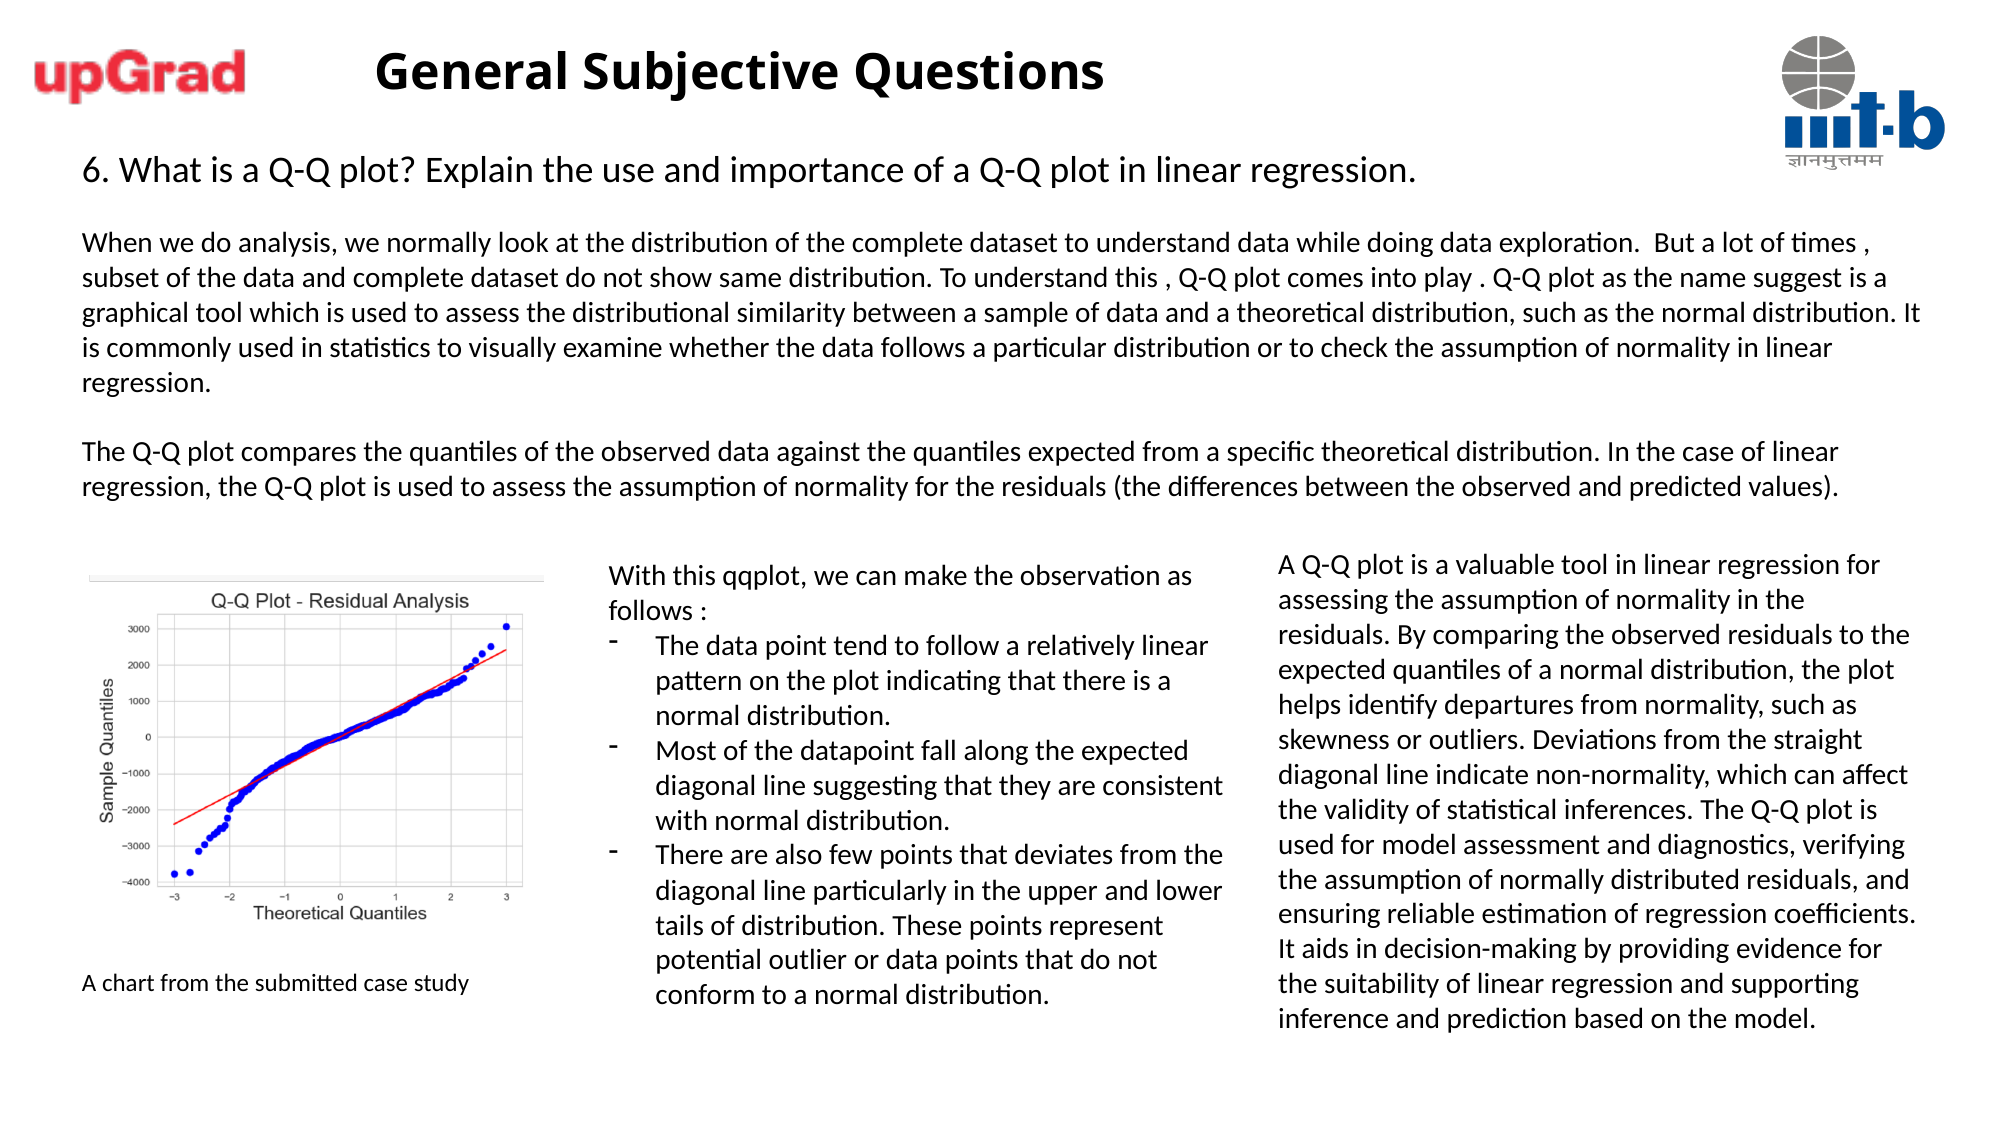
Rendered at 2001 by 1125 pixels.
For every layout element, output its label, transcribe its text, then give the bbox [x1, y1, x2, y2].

picture [31, 16, 250, 134]
picture [1756, 16, 1975, 196]
title General Subjective Questions [359, 27, 1419, 120]
text_box With this qqplot, we can make the observation as follows : The data point tend to follow a relatively linear pattern on the plot indicating that there is a normal distribution. Most of the datapoint fall along the expected diagonal line suggesting that they are consistent with normal distribution. There are also few points that deviates from the diagonal line particularly in the upper and lower tails of distribution. These points represent potential outlier or data points that do not conform to a normal distribution. [593, 548, 1264, 1018]
text_box A Q-Q plot is a valuable tool in linear regression for assessing the assumption of normality in the residuals. By comparing the observed residuals to the expected quantiles of a normal distribution, the plot helps identify departures from normality, such as skewness or outliers. Deviations from the straight diagonal line indicate non-normality, which can affect the validity of statistical inferences. The Q-Q plot is used for model assessment and diagnostics, verifying the assumption of normally distributed residuals, and ensuring reliable estimation of regression coefficients. It aids in decision-making by providing evidence for the suitability of linear regression and supporting inference and prediction based on the model. [1263, 502, 1933, 1043]
text_box 6. What is a Q-Q plot? Explain the use and importance of a Q-Q plot in linear regression. [67, 137, 1845, 197]
text_box When we do analysis, we normally look at the distribution of the complete dataset to understand data while doing data exploration. But a lot of times , subset of the data and complete dataset do not show same distribution. To understand this , Q-Q plot comes into play . Q-Q plot as the name suggest is a graphical tool which is used to assess the distributional similarity between a sample of data and a theoretical distribution, such as the normal distribution. It is commonly used in statistics to visually examine whether the data follows a particular distribution or to check the assumption of normality in linear regression. The Q-Q plot compares the quantiles of the observed data against the quantiles expected from a specific theoretical distribution. In the case of linear regression, the Q-Q plot is used to assess the assumption of normality for the residuals (the differences between the observed and predicted values). [67, 215, 1956, 545]
text_box A chart from the submitted case study [67, 958, 519, 1004]
picture [66, 575, 544, 933]
